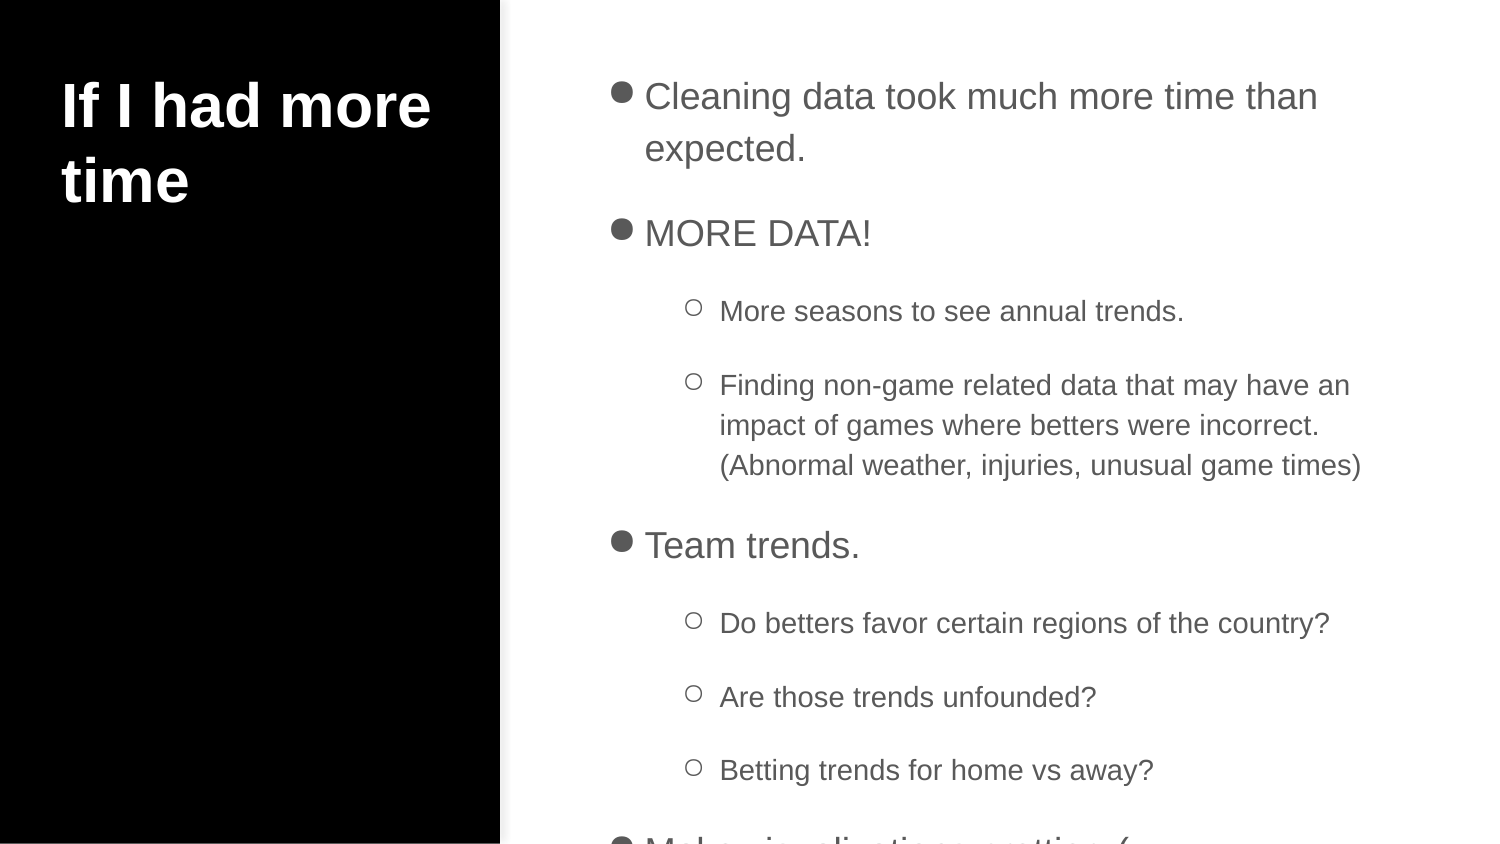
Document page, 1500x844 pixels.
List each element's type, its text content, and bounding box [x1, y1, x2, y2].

list Cleaning data took much more time than expected. MORE DATA! More seasons to see annual trends. Finding non-game related data that may have an impact of games where betters were incorrect. (Abnormal weather, injuries, unusual game times) Team trends. Do betters favor certain regions of the country? Are those trends unfounded? Betting trends for home vs away? Make visualizations prettier :( [554, 50, 1449, 751]
title If I had more time [46, 50, 454, 751]
